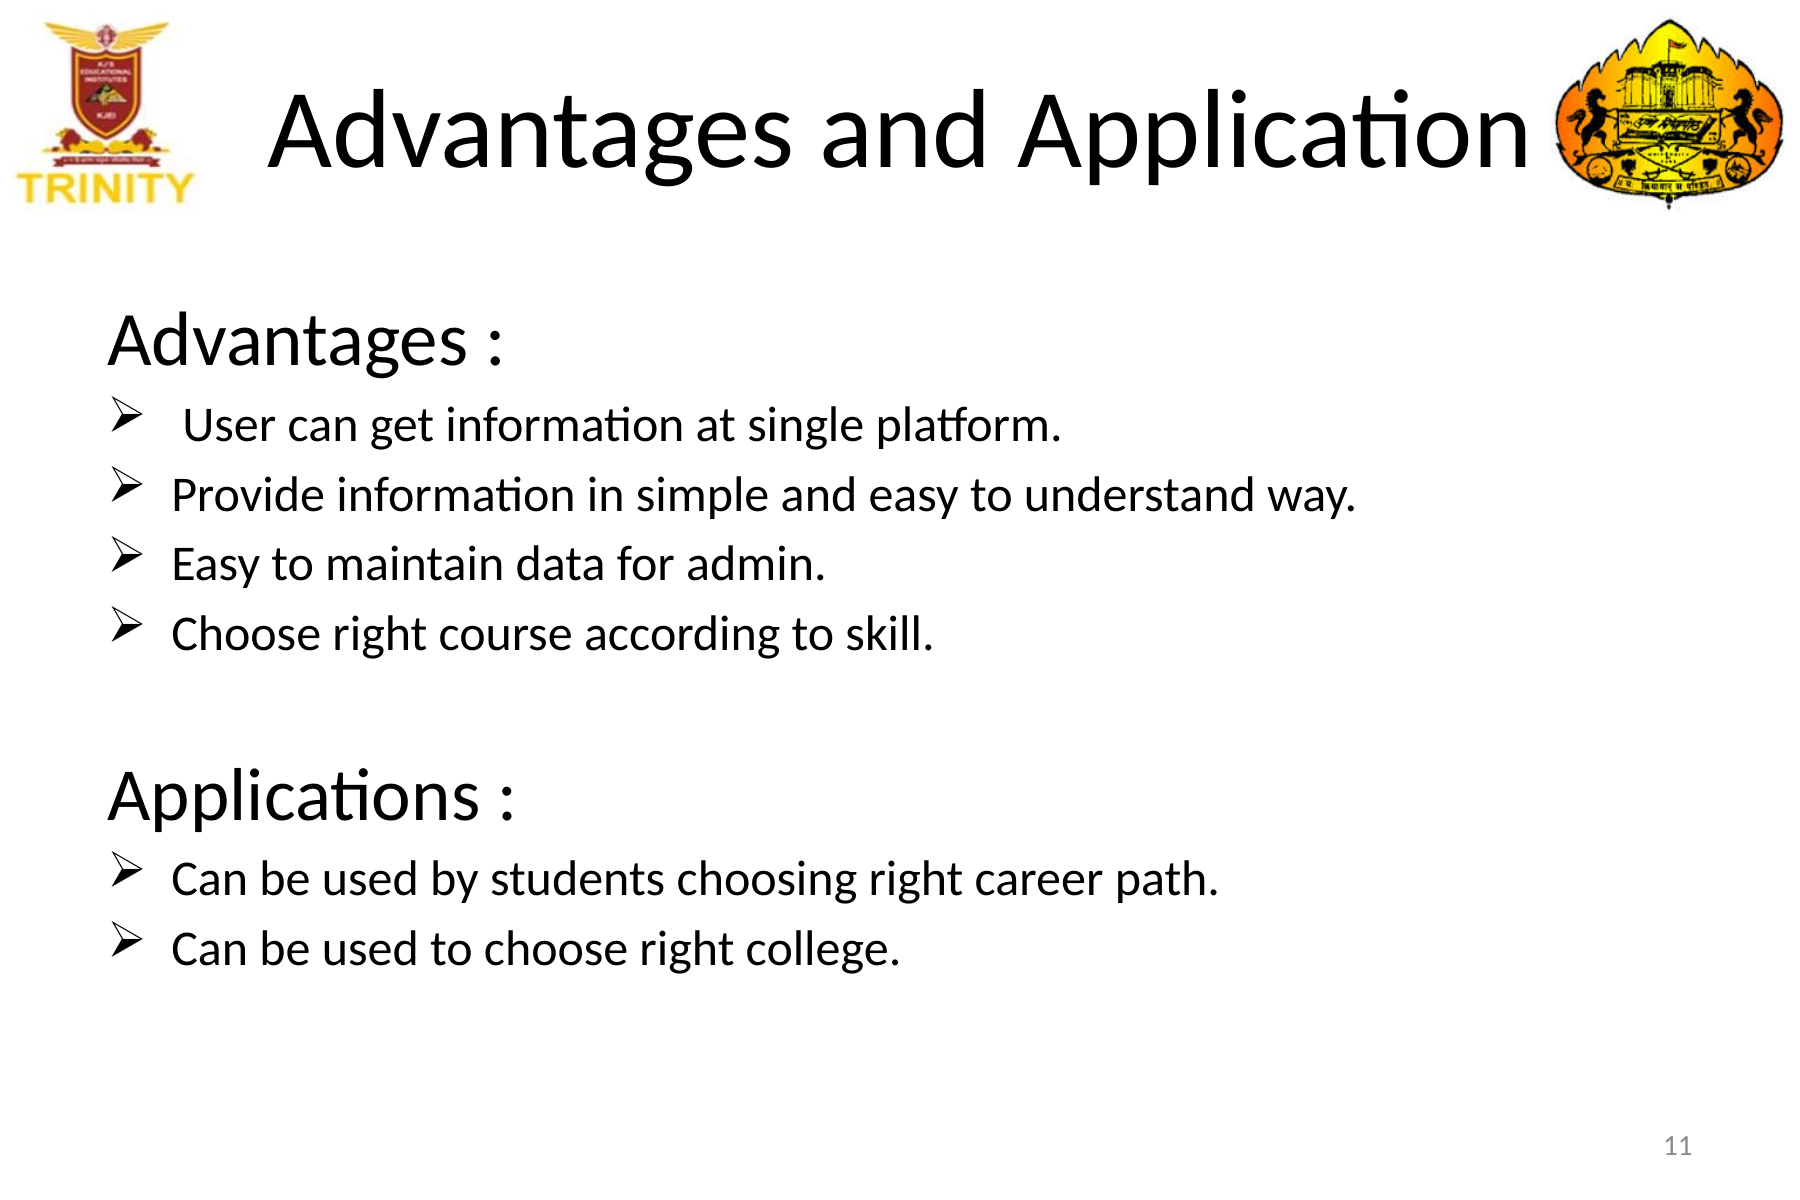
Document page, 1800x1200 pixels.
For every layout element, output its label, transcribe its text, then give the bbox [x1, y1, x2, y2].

picture [12, 12, 200, 213]
picture [1550, 15, 1789, 213]
slide_number 11 [1290, 1112, 1710, 1176]
title Advantages and Application [90, 48, 1710, 249]
list Advantages : User can get information at single platform. Provide information in simple and easy to understand way. Easy to maintain data for admin. Choose right course according to skill. Applications : Can be used by students choosing right career path. Can be used to choose right college. [90, 279, 1710, 1072]
